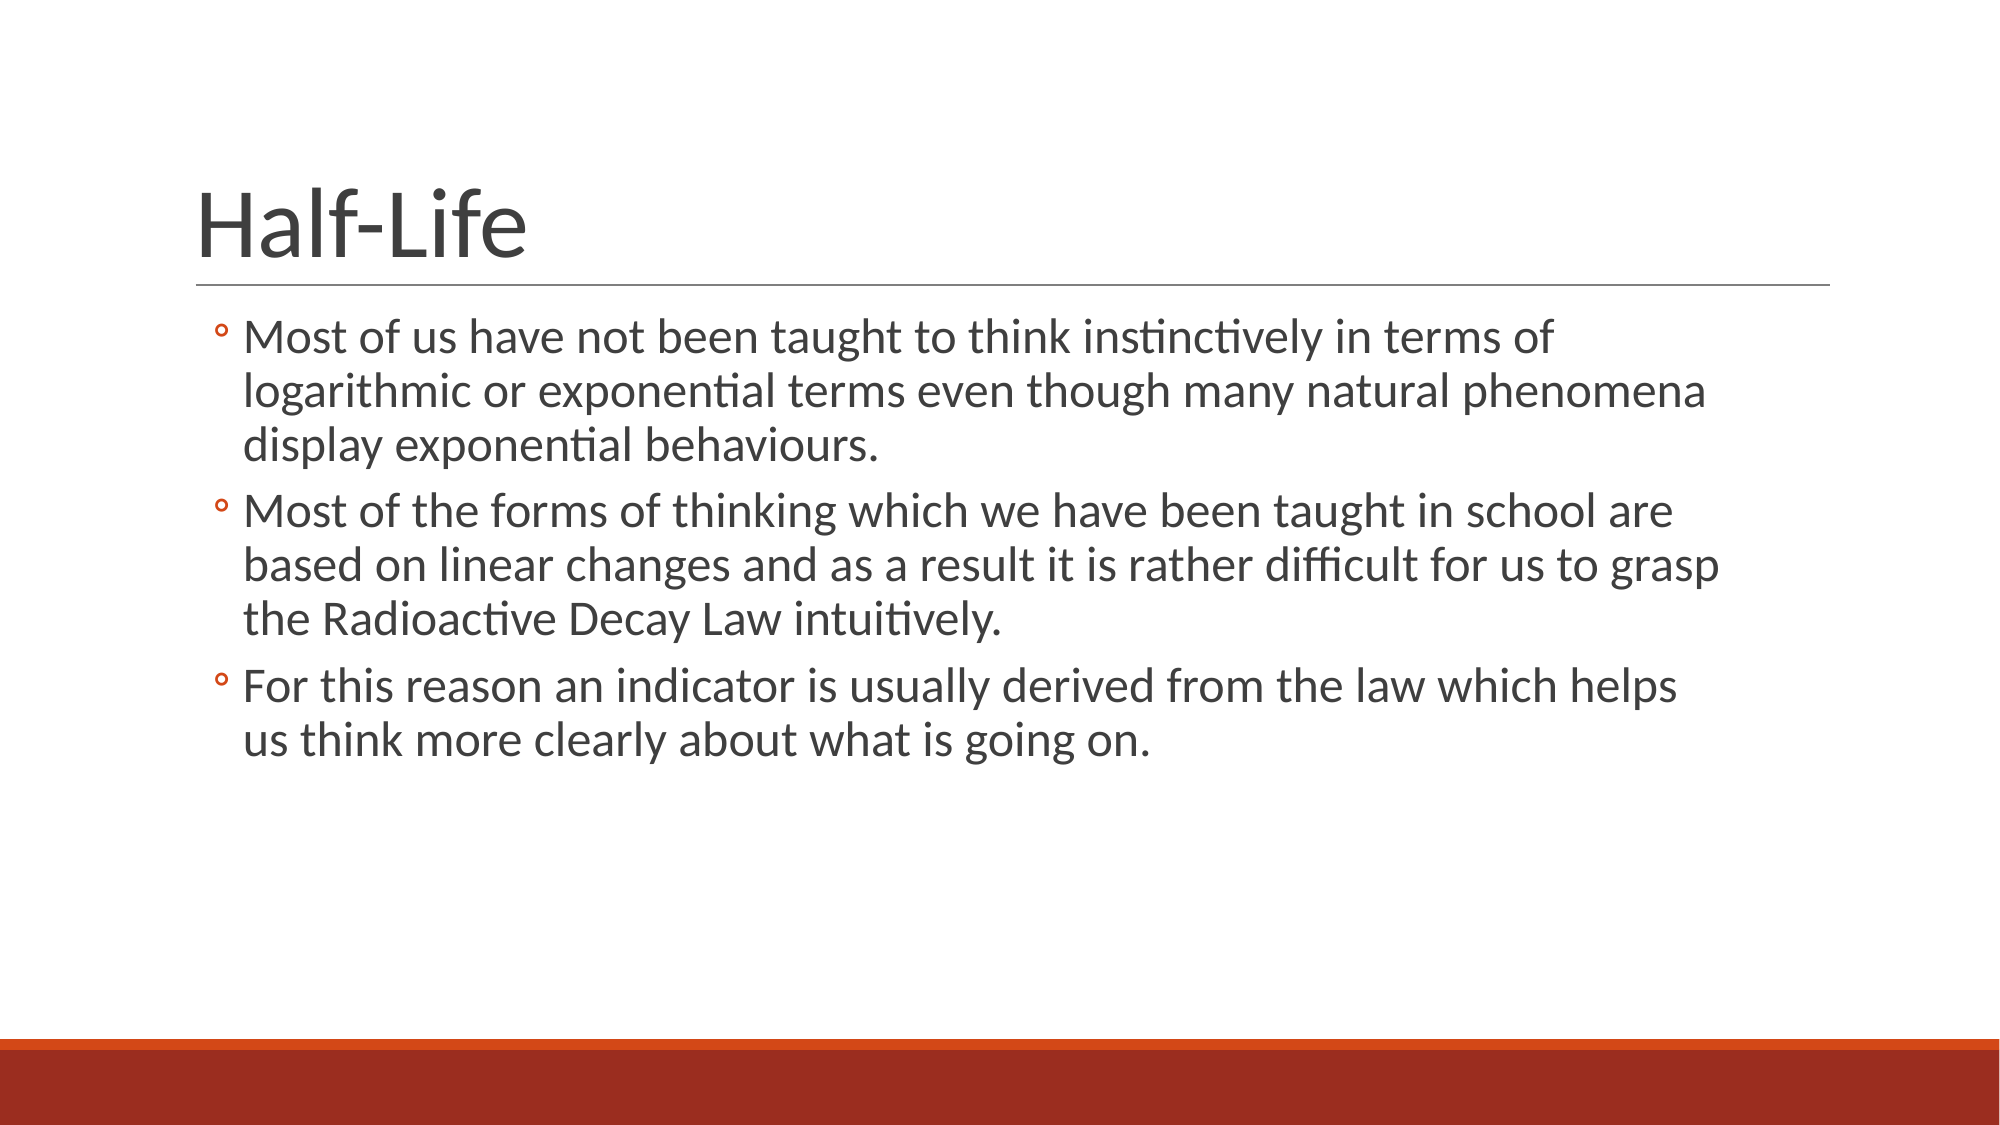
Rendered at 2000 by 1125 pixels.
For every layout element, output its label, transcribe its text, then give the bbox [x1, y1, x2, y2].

list Most of us have not been taught to think instinctively in terms of logarithmic or exponential terms even though many natural phenomena display exponential behaviours. Most of the forms of thinking which we have been taught in school are based on linear changes and as a result it is rather difficult for us to grasp the Radioactive Decay Law intuitively. For this reason an indicator is usually derived from the law which helps us think more clearly about what is going on. [179, 302, 1733, 963]
title Half-Life [179, 47, 1830, 285]
